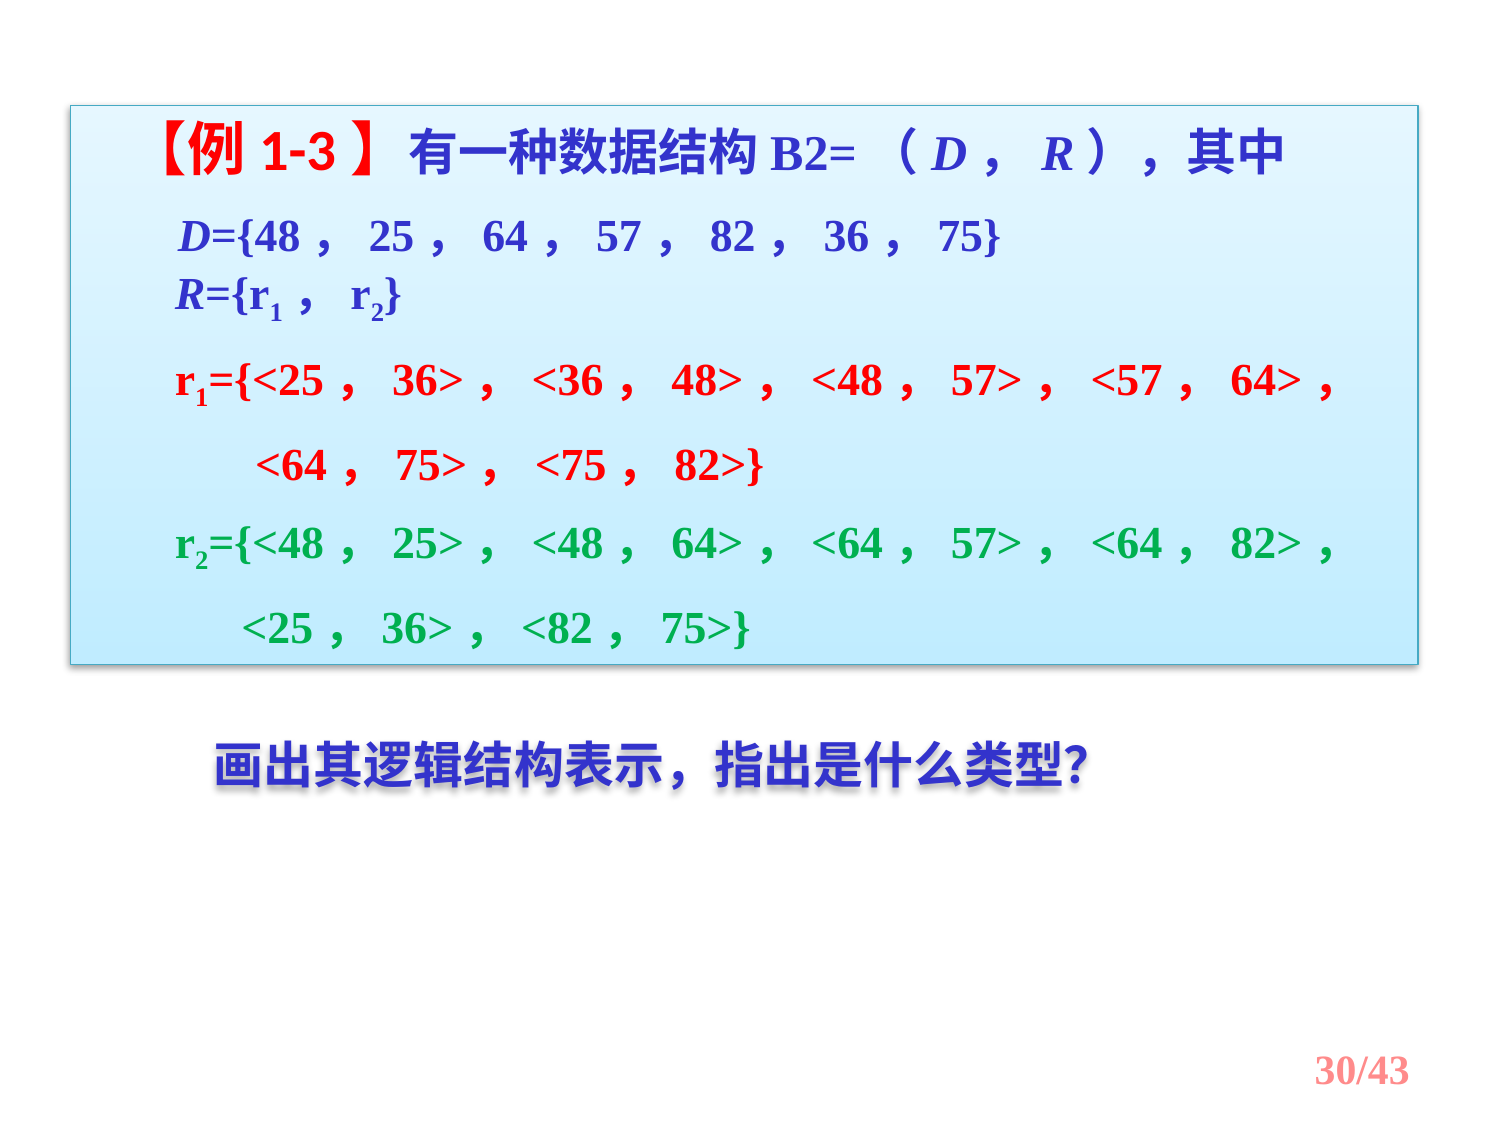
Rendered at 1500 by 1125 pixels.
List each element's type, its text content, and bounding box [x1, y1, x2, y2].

text_box 【例1-3】有一种数据结构B2=（D，R），其中 D={48，25，64，57，82，36，75} R={r1，r2} r1={<25，36>，<36，48>，<48，57>，<57，64>， <64，75>，<75，82>} r2={<48，25>，<48，64>，<64，57>，<64，82>， <25，36>，<82，75>} [70, 105, 1419, 665]
text_box 画出其逻辑结构表示，指出是什么类型？ [199, 738, 1184, 801]
slide_number 30 [1074, 1042, 1425, 1103]
